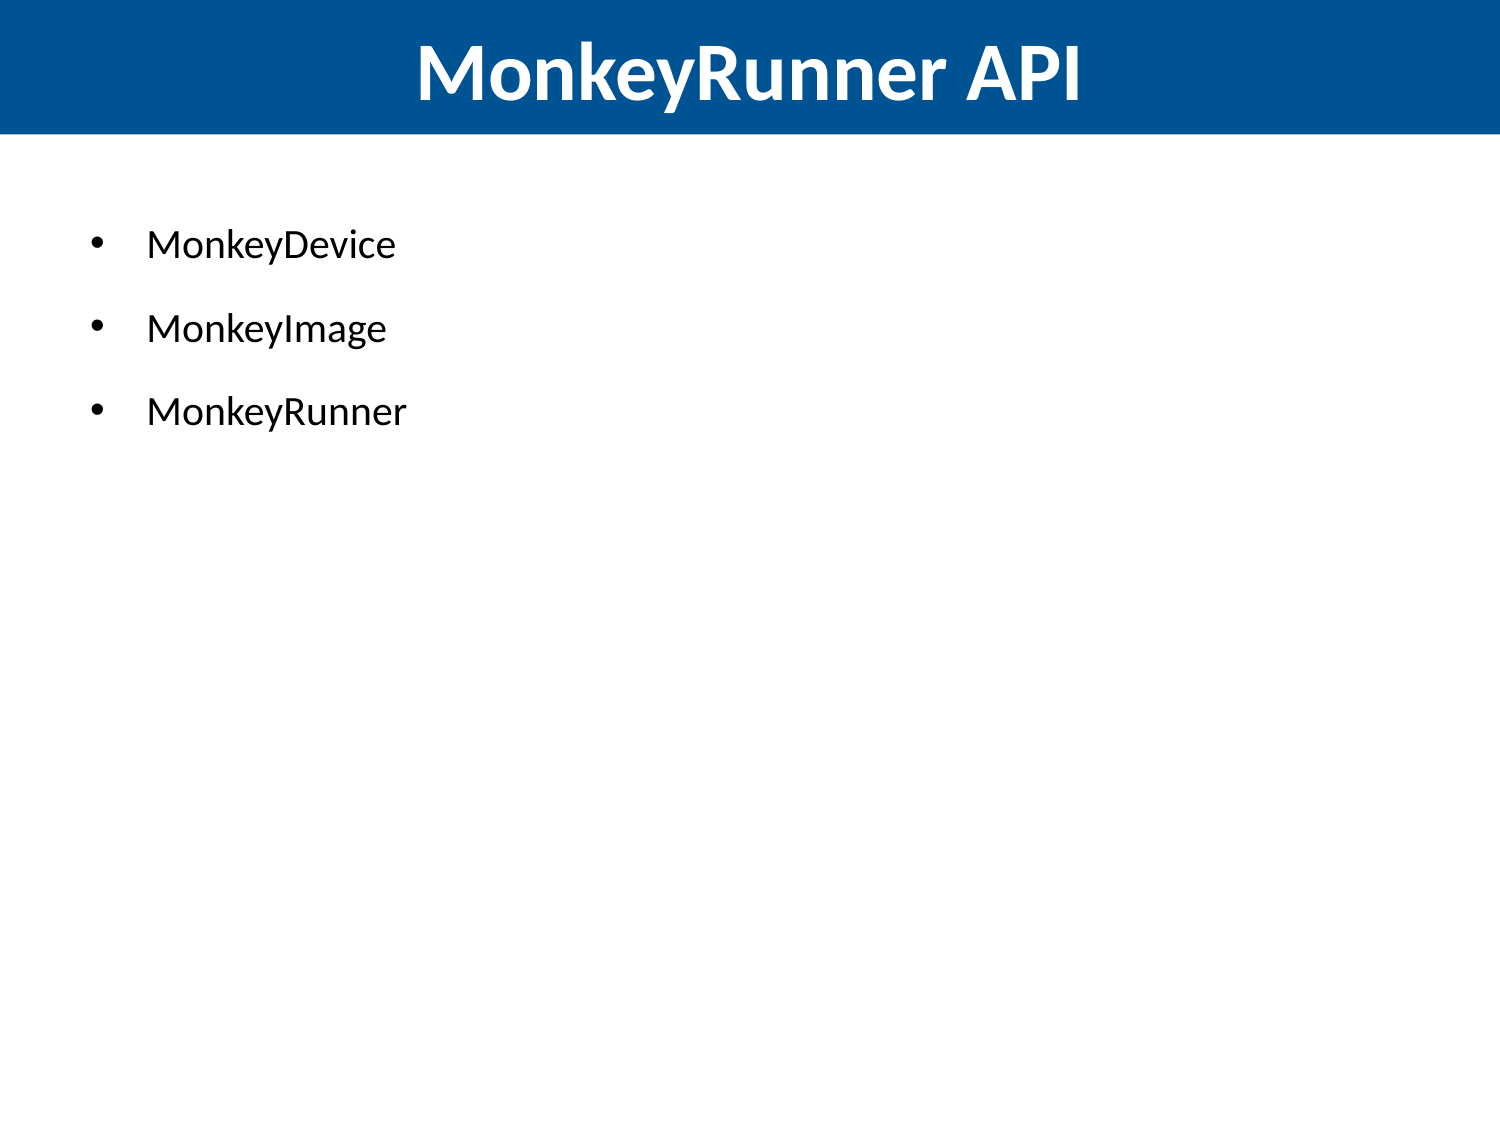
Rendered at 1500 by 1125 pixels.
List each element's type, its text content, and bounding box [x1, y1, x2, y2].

title MonkeyRunner API [0, 0, 1500, 135]
list MonkeyDevice MonkeyImage MonkeyRunner [75, 184, 1426, 927]
